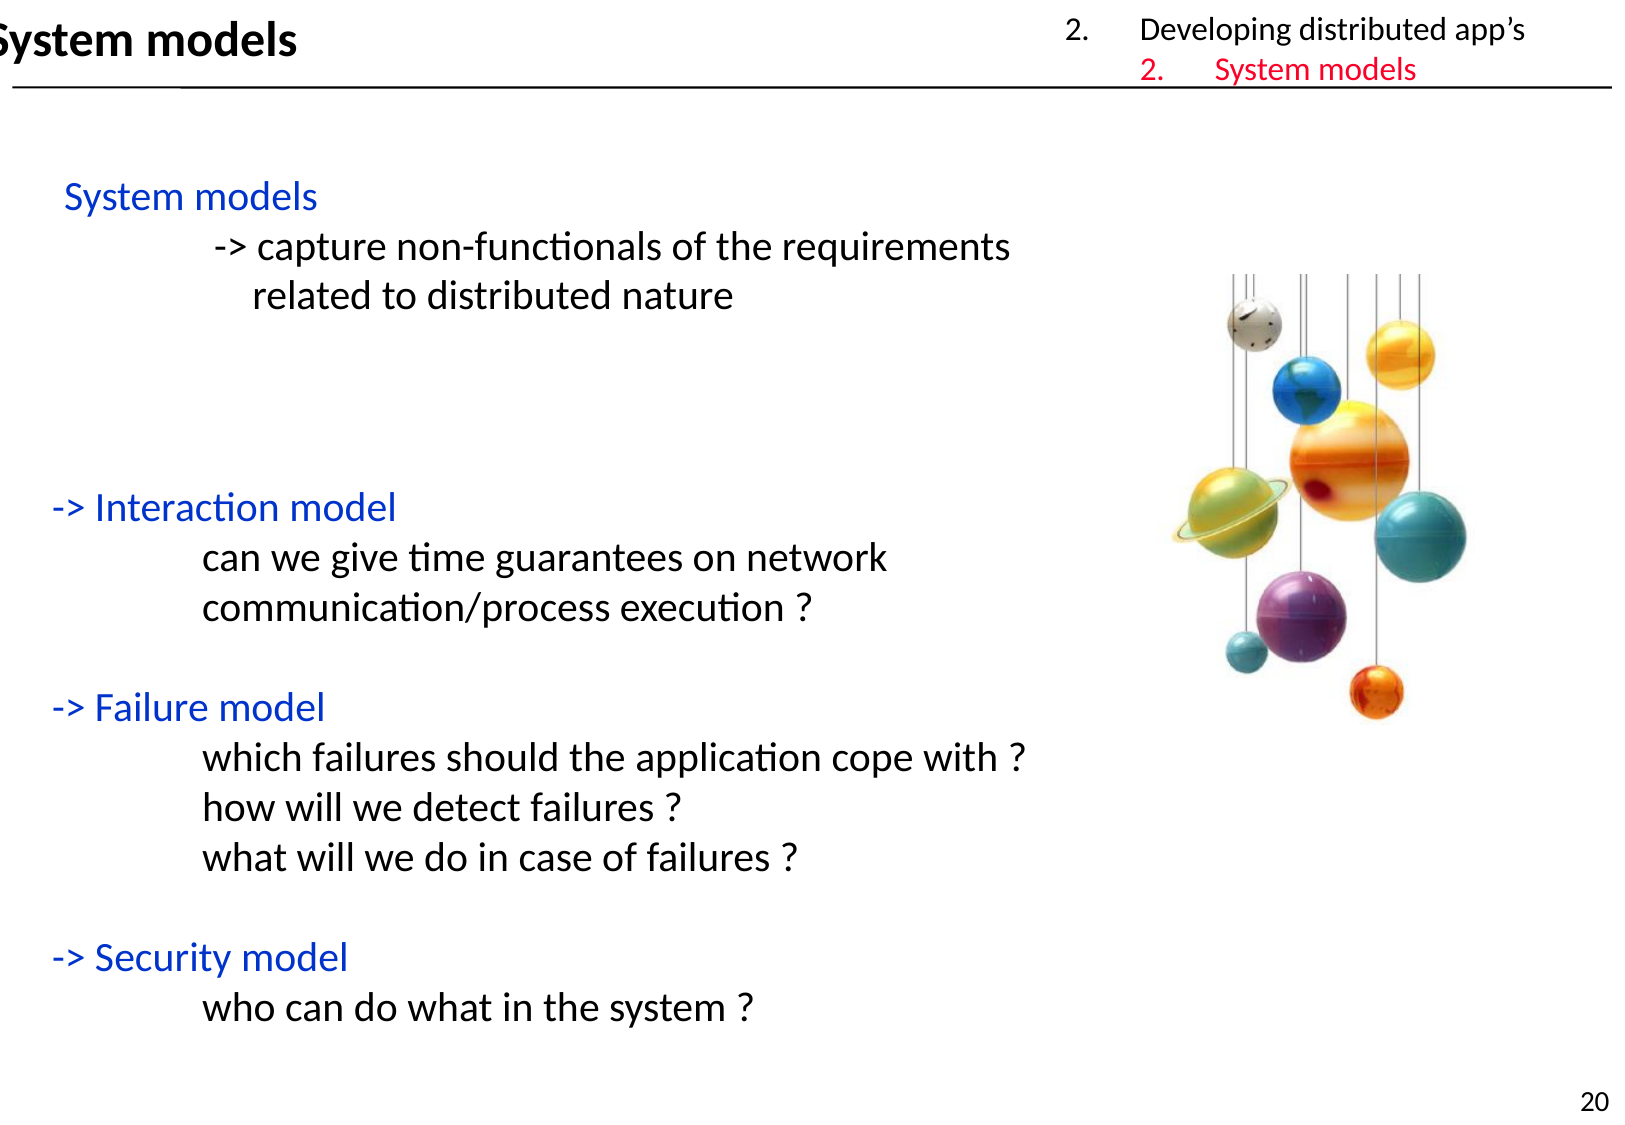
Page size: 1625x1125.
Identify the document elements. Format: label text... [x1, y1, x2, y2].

slide_number 20 [1311, 1049, 1625, 1125]
text_box System models -> capture non-functionals of the requirements related to distributed nature [49, 160, 1036, 326]
text_box -> Interaction model can we give time guarantees on network communication/process execution ? -> Failure model which failures should the application cope with ? how will we detect failures ? what will we do in case of failures ? -> Security model who can do what in the system ? [37, 472, 1043, 1088]
picture [1061, 274, 1591, 726]
text_box System models [0, 0, 463, 74]
text_box 2. Developing distributed app’s 2. System models [1050, 0, 1625, 95]
